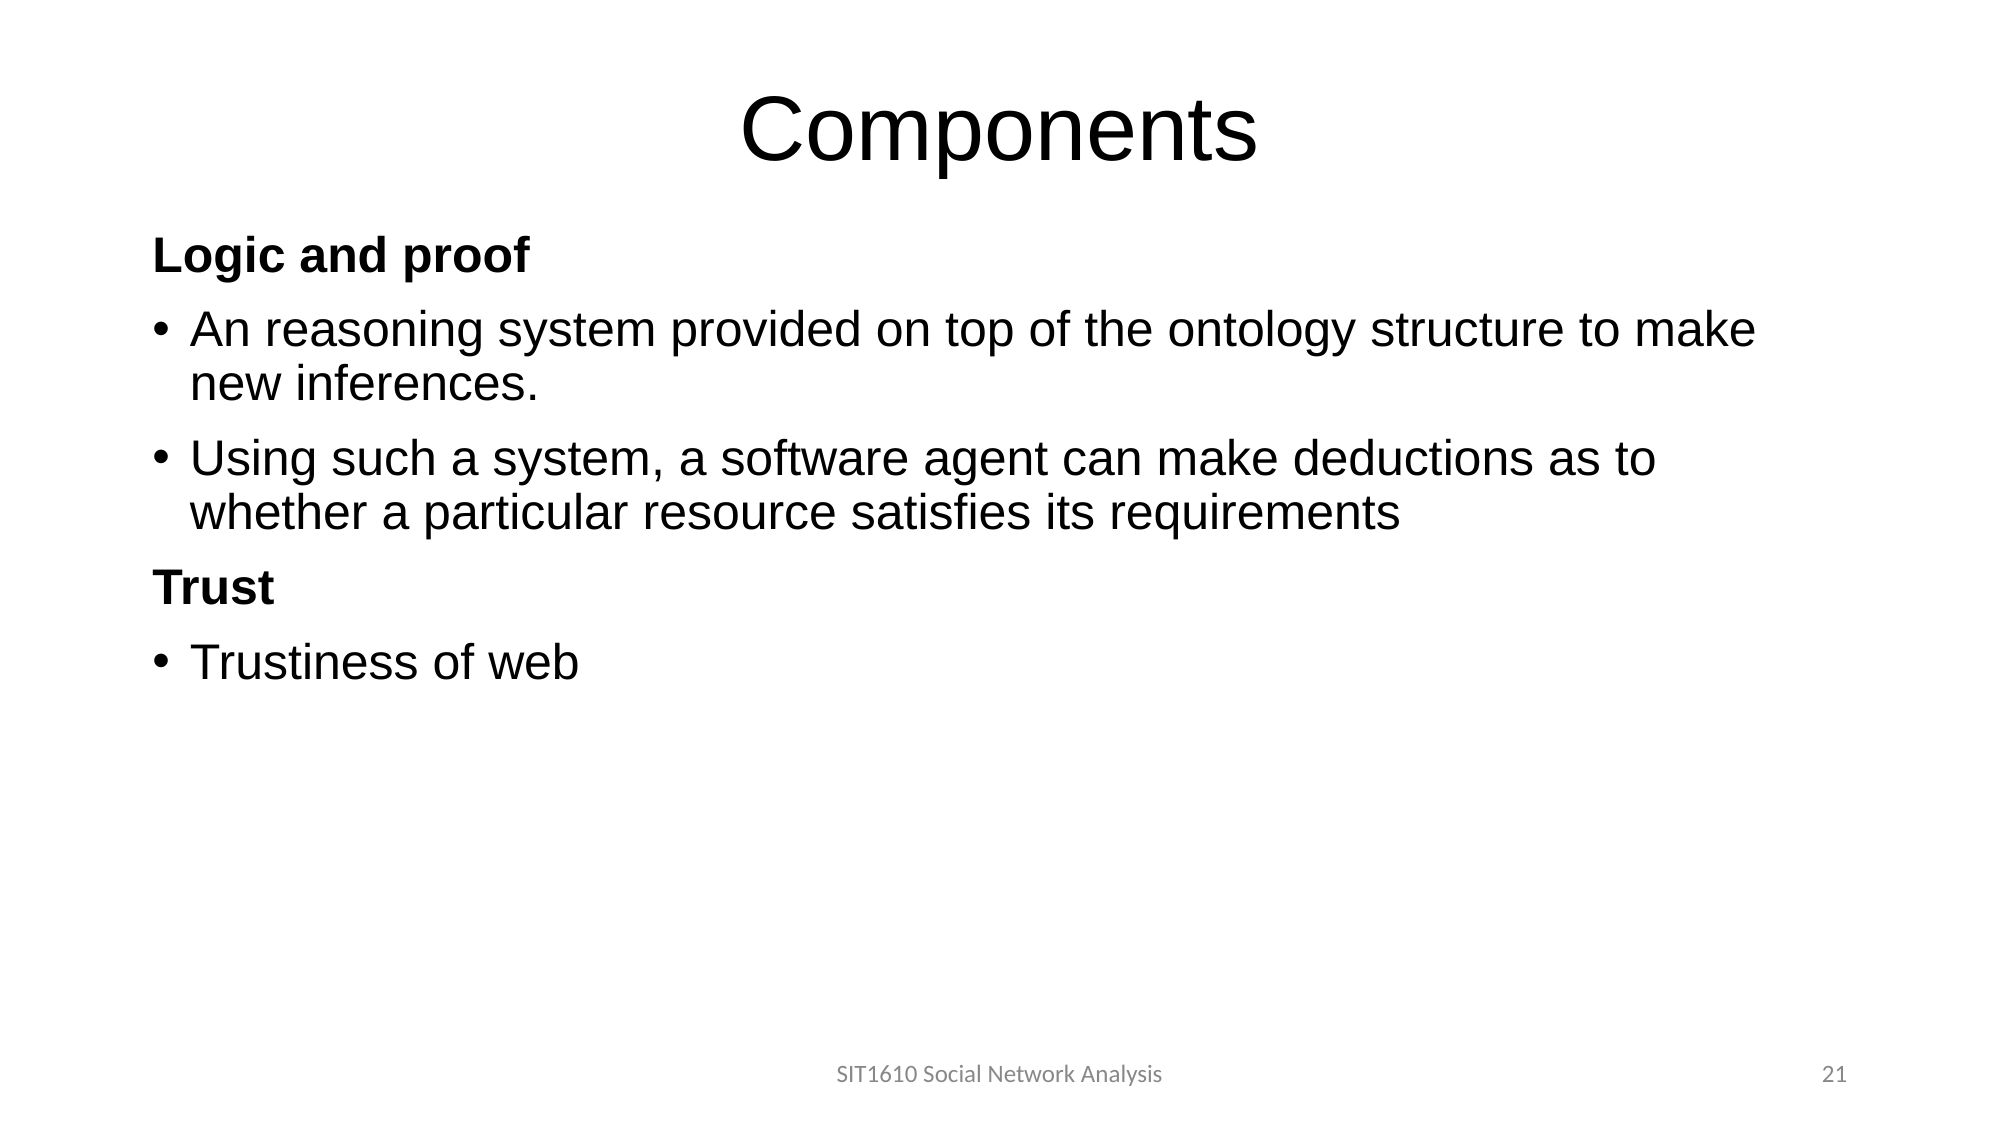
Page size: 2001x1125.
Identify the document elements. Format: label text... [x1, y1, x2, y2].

slide_number 21 [1412, 1042, 1863, 1103]
title Components [137, 42, 1863, 219]
list Logic and proof An reasoning system provided on top of the ontology structure to make new inferences. Using such a system, a software agent can make deductions as to whether a particular resource satisfies its requirements Trust Trustiness of web [137, 221, 1863, 1014]
footer SIT1610 Social Network Analysis [662, 1042, 1338, 1103]
